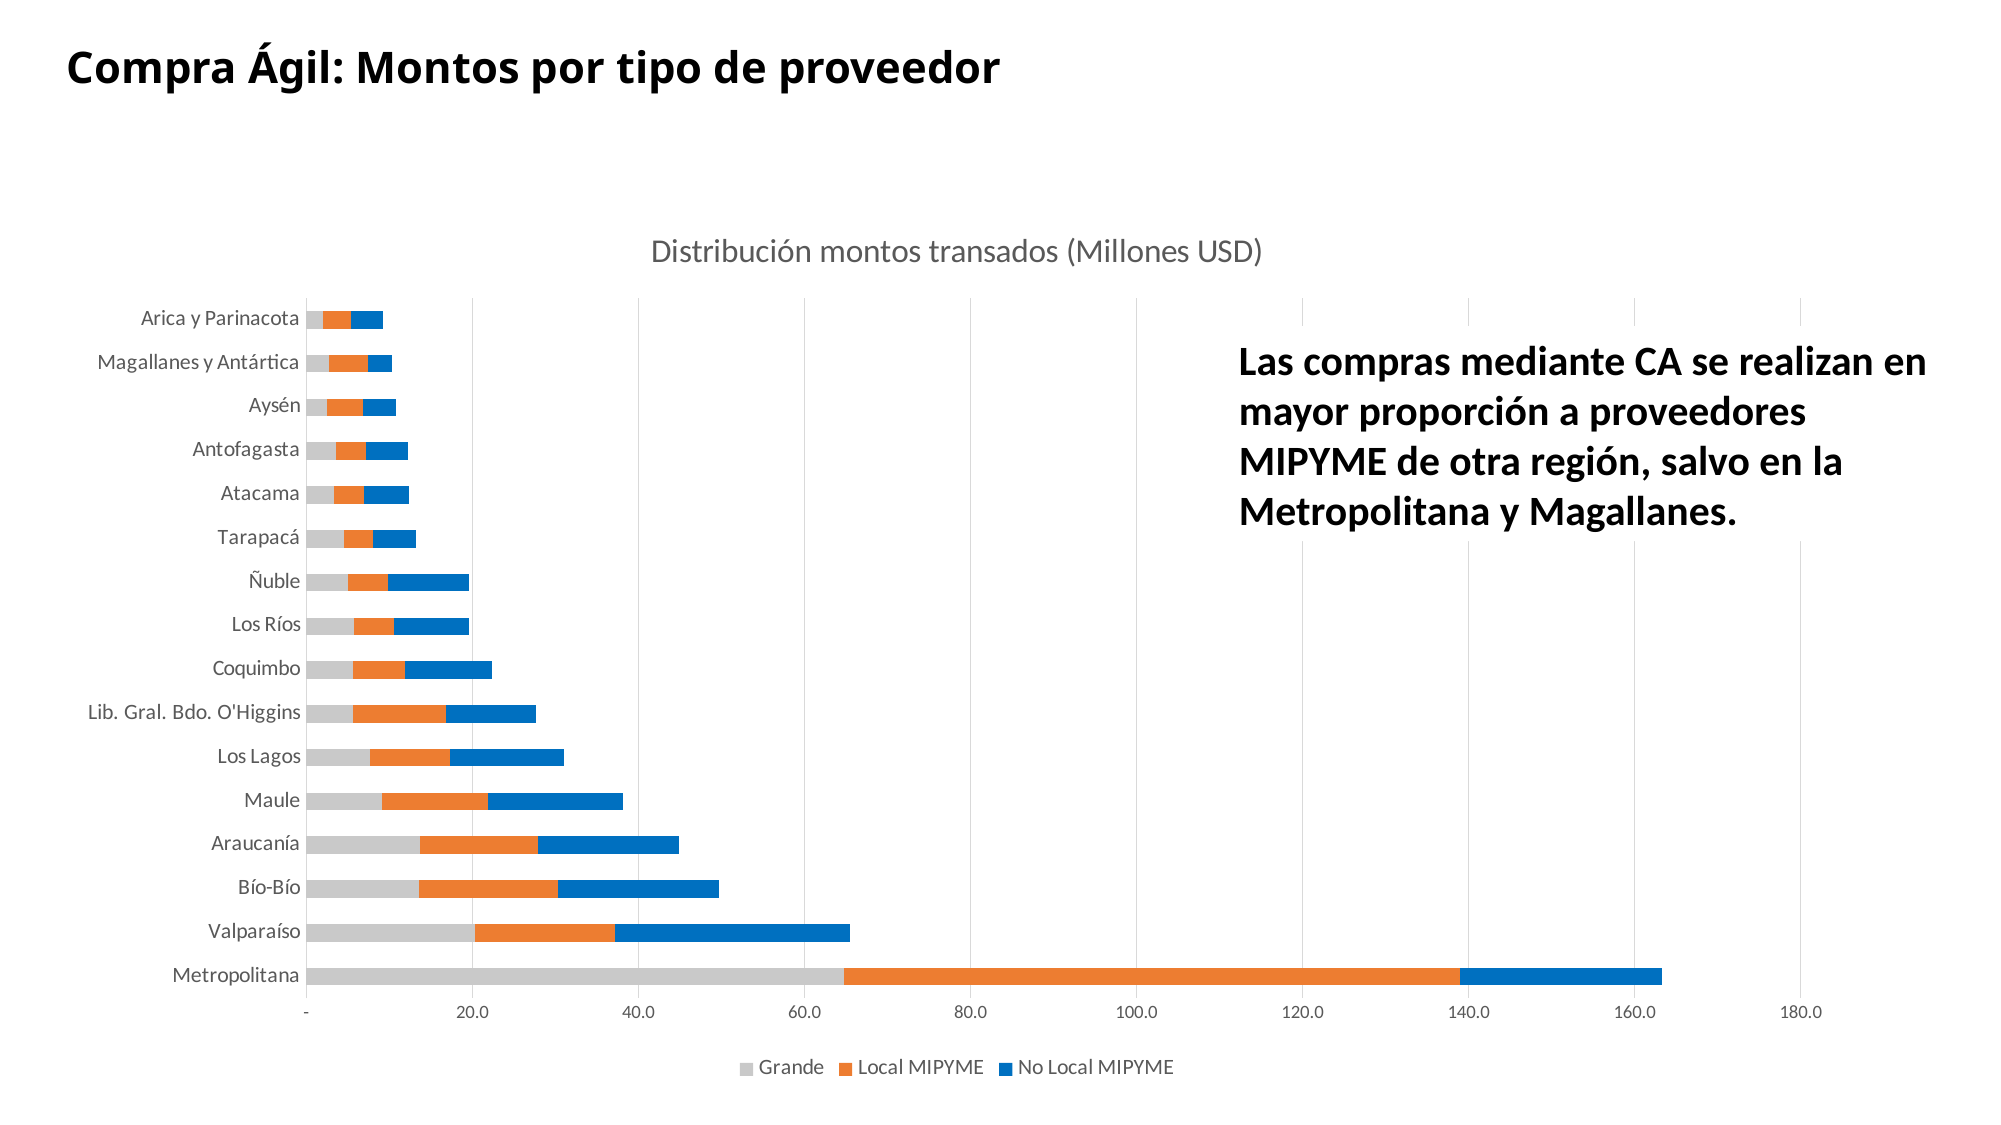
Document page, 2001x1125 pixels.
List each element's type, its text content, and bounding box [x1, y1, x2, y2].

chart [51, 201, 1863, 1088]
text_box Compra Ágil: Montos por tipo de proveedor [51, 17, 1059, 123]
text_box Las compras mediante CA se realizan en mayor proporción a proveedores MIPYME de otra región, salvo en la Metropolitana y Magallanes. [1863, 326, 1952, 542]
